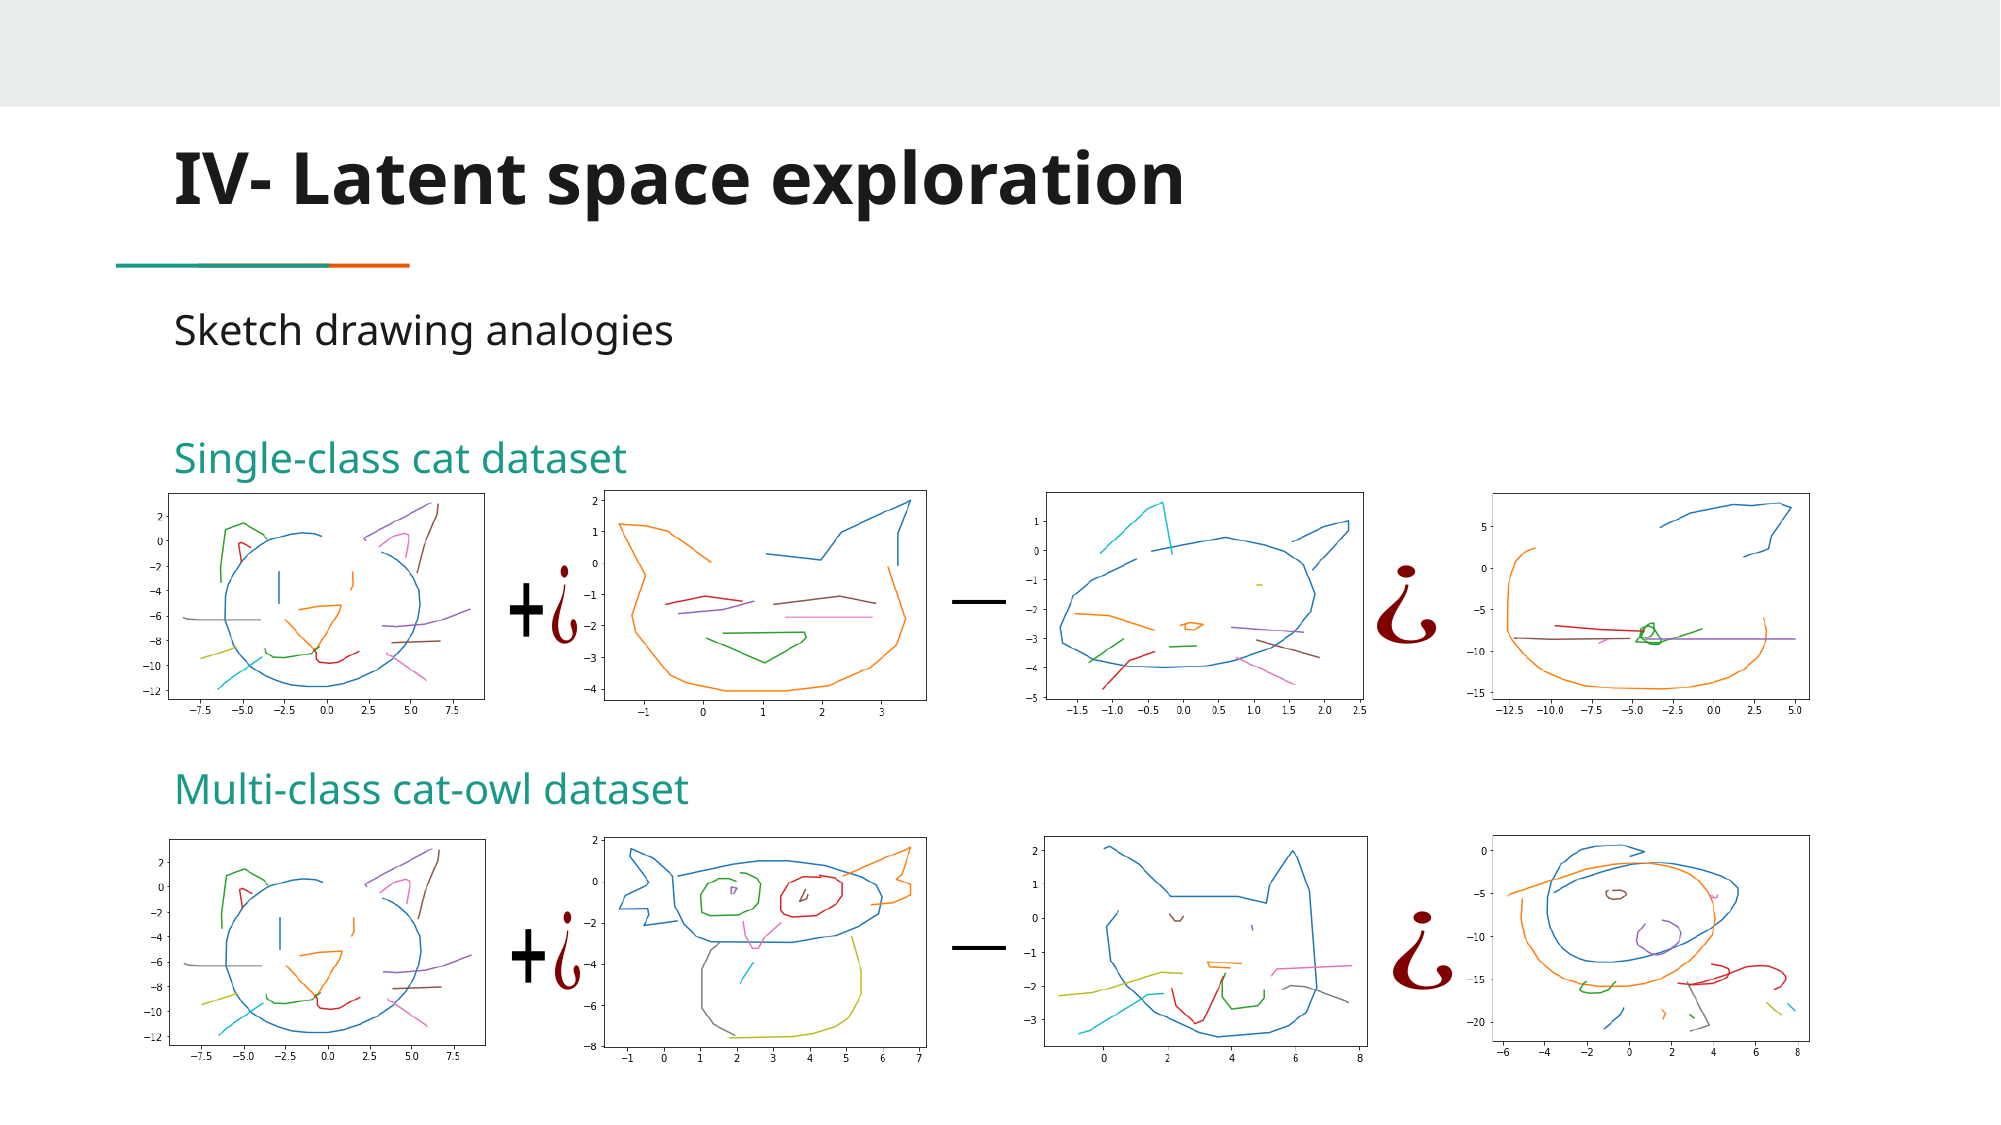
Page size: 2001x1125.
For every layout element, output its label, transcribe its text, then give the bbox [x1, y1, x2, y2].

text_box Sketch drawing analogies [159, 296, 1468, 361]
text_box Single-class cat dataset [159, 423, 1054, 489]
text_box Multi-class cat-owl dataset [159, 755, 1054, 820]
picture [1459, 829, 1815, 1064]
picture [134, 486, 490, 721]
picture [136, 832, 492, 1067]
title IV- Latent space exploration [159, 117, 1841, 235]
picture [1017, 486, 1373, 722]
picture [1016, 830, 1372, 1069]
picture [576, 484, 932, 723]
picture [576, 829, 932, 1070]
picture [1459, 486, 1815, 721]
